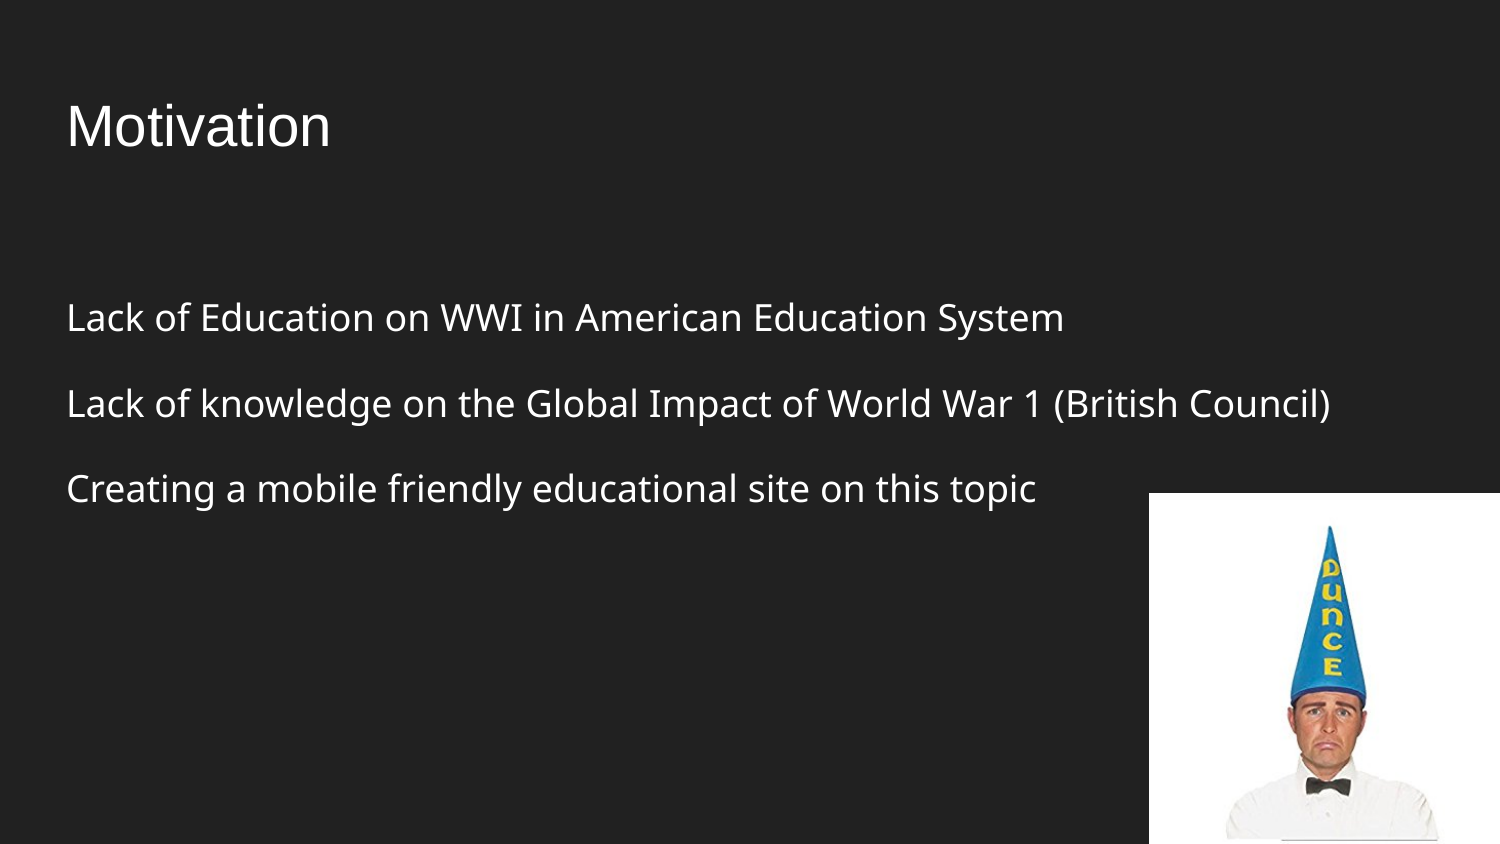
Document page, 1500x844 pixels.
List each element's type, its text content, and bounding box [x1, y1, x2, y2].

picture [1149, 493, 1500, 844]
title Motivation [51, 72, 1449, 167]
list Lack of Education on WWI in American Education System Lack of knowledge on the Global Impact of World War 1 (British Council) Creating a mobile friendly educational site on this topic [51, 272, 1449, 572]
